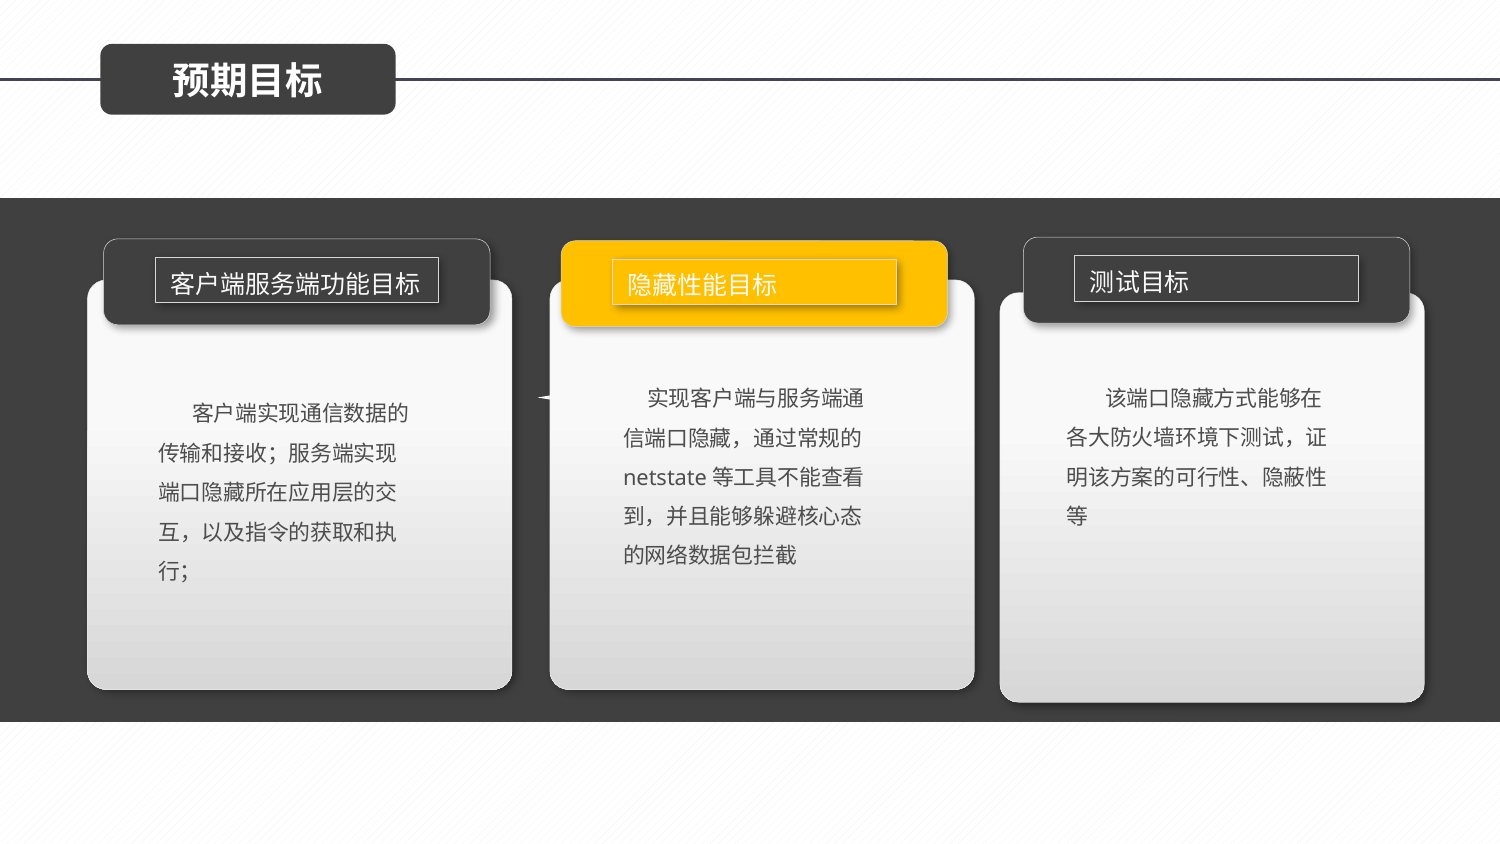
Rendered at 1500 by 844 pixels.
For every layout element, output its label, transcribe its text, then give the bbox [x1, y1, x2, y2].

text_box 预期目标 [98, 87, 398, 117]
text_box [103, 238, 491, 326]
text_box [0, 463, 1500, 724]
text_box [560, 240, 948, 327]
text_box 预期目标 [98, 41, 398, 78]
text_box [607, 292, 1425, 703]
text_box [1023, 236, 1411, 324]
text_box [952, 279, 1018, 291]
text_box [87, 279, 513, 690]
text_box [549, 279, 602, 690]
text_box [0, 196, 1500, 462]
